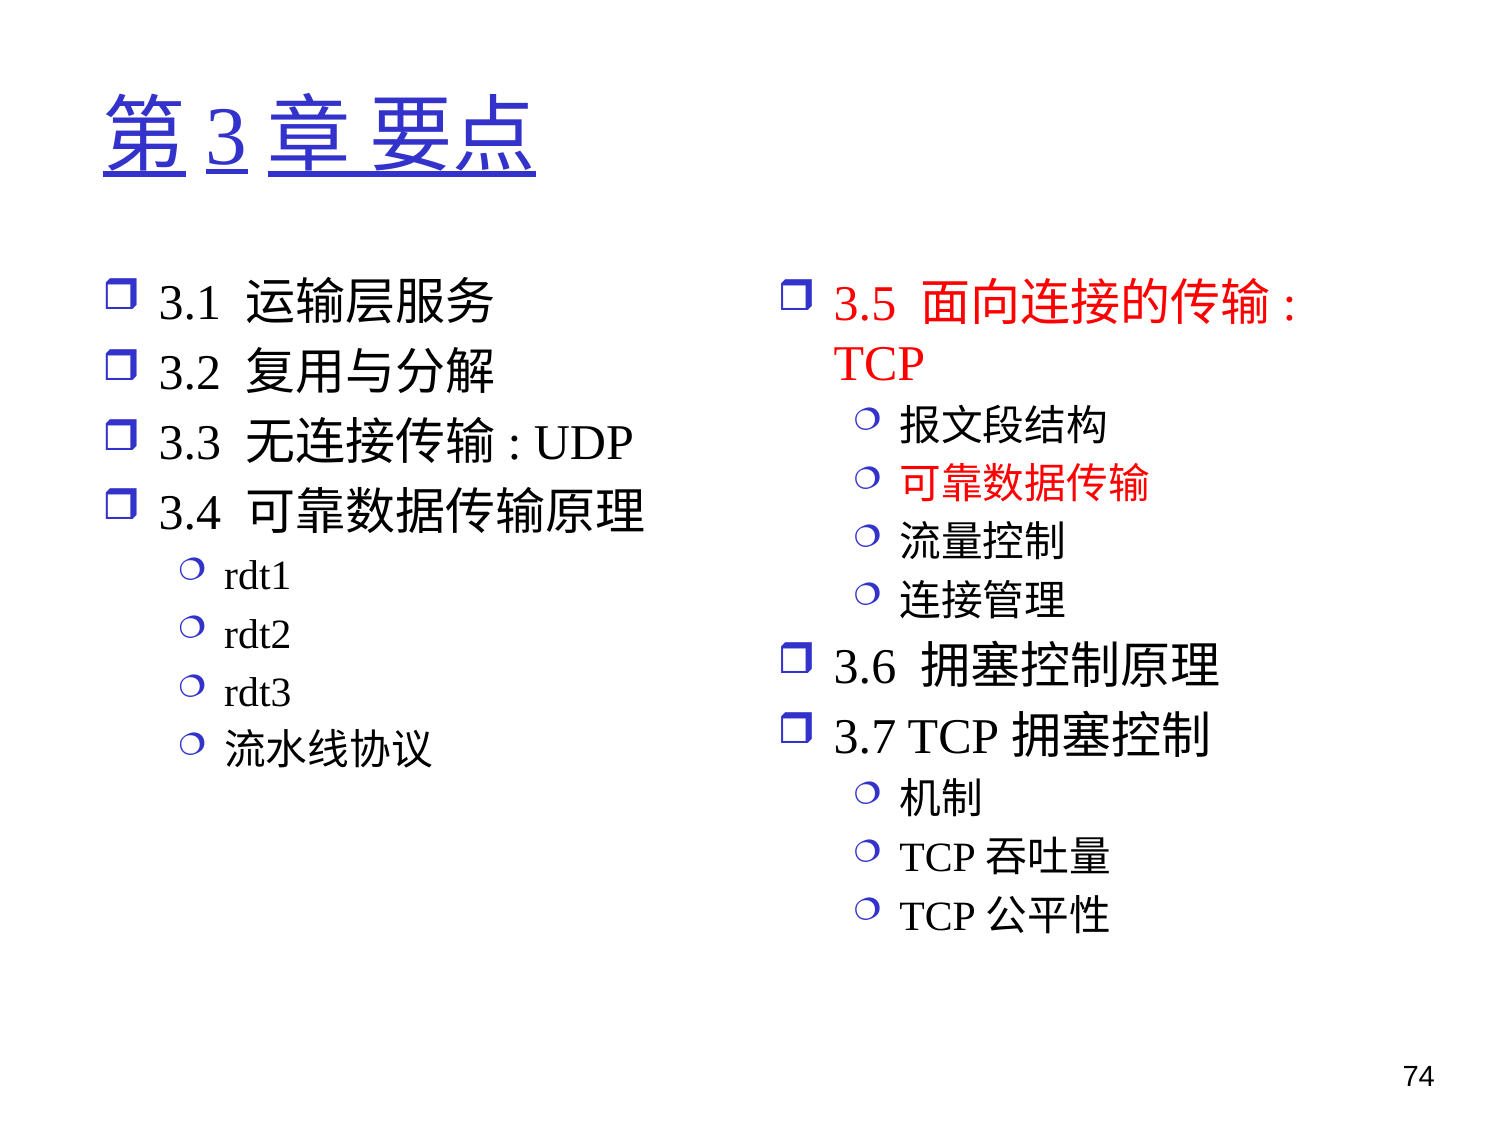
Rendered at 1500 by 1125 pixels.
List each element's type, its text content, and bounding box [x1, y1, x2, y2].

list 3.5 面向连接的传输: TCP 报文段结构 可靠数据传输 流量控制 连接管理 3.6 拥塞控制原理 3.7 TCP拥塞控制 机制 TCP吞吐量 TCP公平性 [762, 262, 1388, 1025]
slide_number 74 [1339, 1050, 1450, 1125]
text_box 3.1 运输层服务 3.2 复用与分解 3.3 无连接传输: UDP 3.4 可靠数据传输原理 rdt1 rdt2 rdt3 流水线协议 [87, 262, 713, 1025]
title 第3章 要点 [87, 37, 1363, 225]
